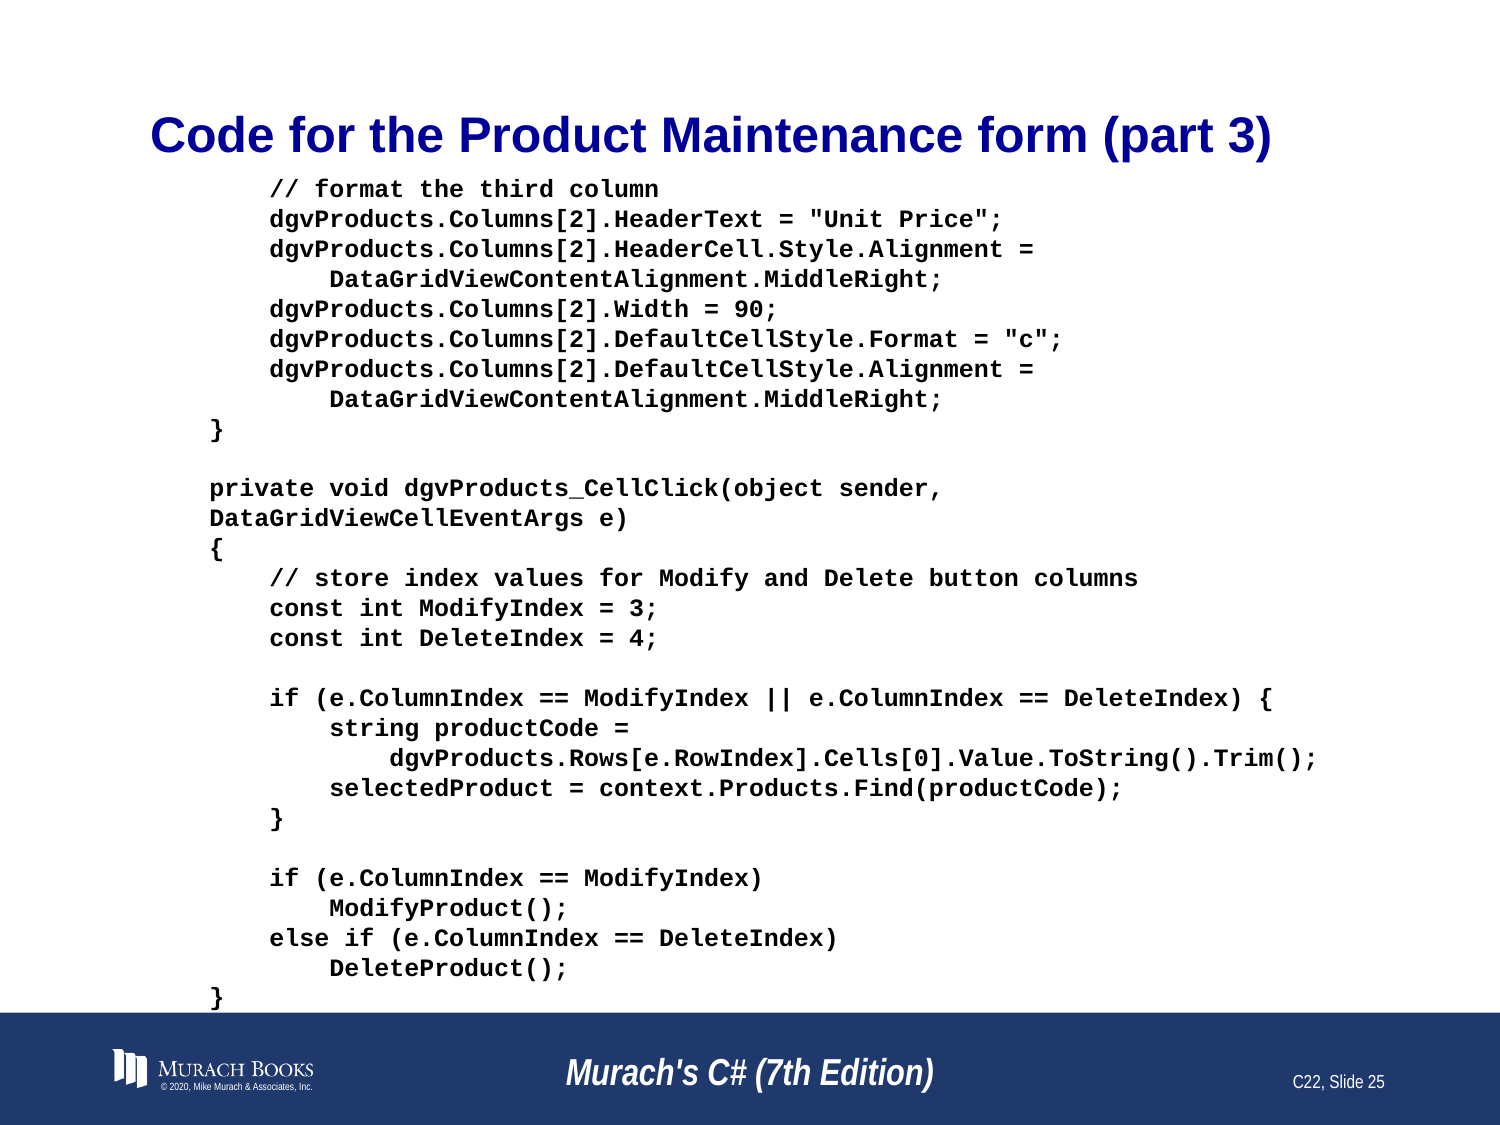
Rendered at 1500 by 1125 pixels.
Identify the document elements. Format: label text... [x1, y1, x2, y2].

slide_number Murach's C# (7th Edition) [463, 1025, 1050, 1100]
title Code for the Product Maintenance form (part 3) [150, 102, 1350, 164]
slide_number C22, Slide 25 [1087, 1025, 1400, 1100]
list // format the third column dgvProducts.Columns[2].HeaderText = "Unit Price"; dgvProducts.Columns[2].HeaderCell.Style.Alignment = DataGridViewContentAlignment.MiddleRight; dgvProducts.Columns[2].Width = 90; dgvProducts.Columns[2].DefaultCellStyle.Format = "c"; dgvProducts.Columns[2].DefaultCellStyle.Alignment = DataGridViewContentAlignment.MiddleRight; } private void dgvProducts_CellClick(object sender, DataGridViewCellEventArgs e) { // store index values for Modify and Delete button columns const int ModifyIndex = 3; const int DeleteIndex = 4; if (e.ColumnIndex == ModifyIndex || e.ColumnIndex == DeleteIndex) { string productCode = dgvProducts.Rows[e.RowIndex].Cells[0].Value.ToString().Trim(); selectedProduct = context.Products.Find(productCode); } if (e.ColumnIndex == ModifyIndex) ModifyProduct(); else if (e.ColumnIndex == DeleteIndex) DeleteProduct(); } [137, 164, 1350, 965]
footer © 2020, Mike Murach & Associates, Inc. [12, 1025, 463, 1100]
